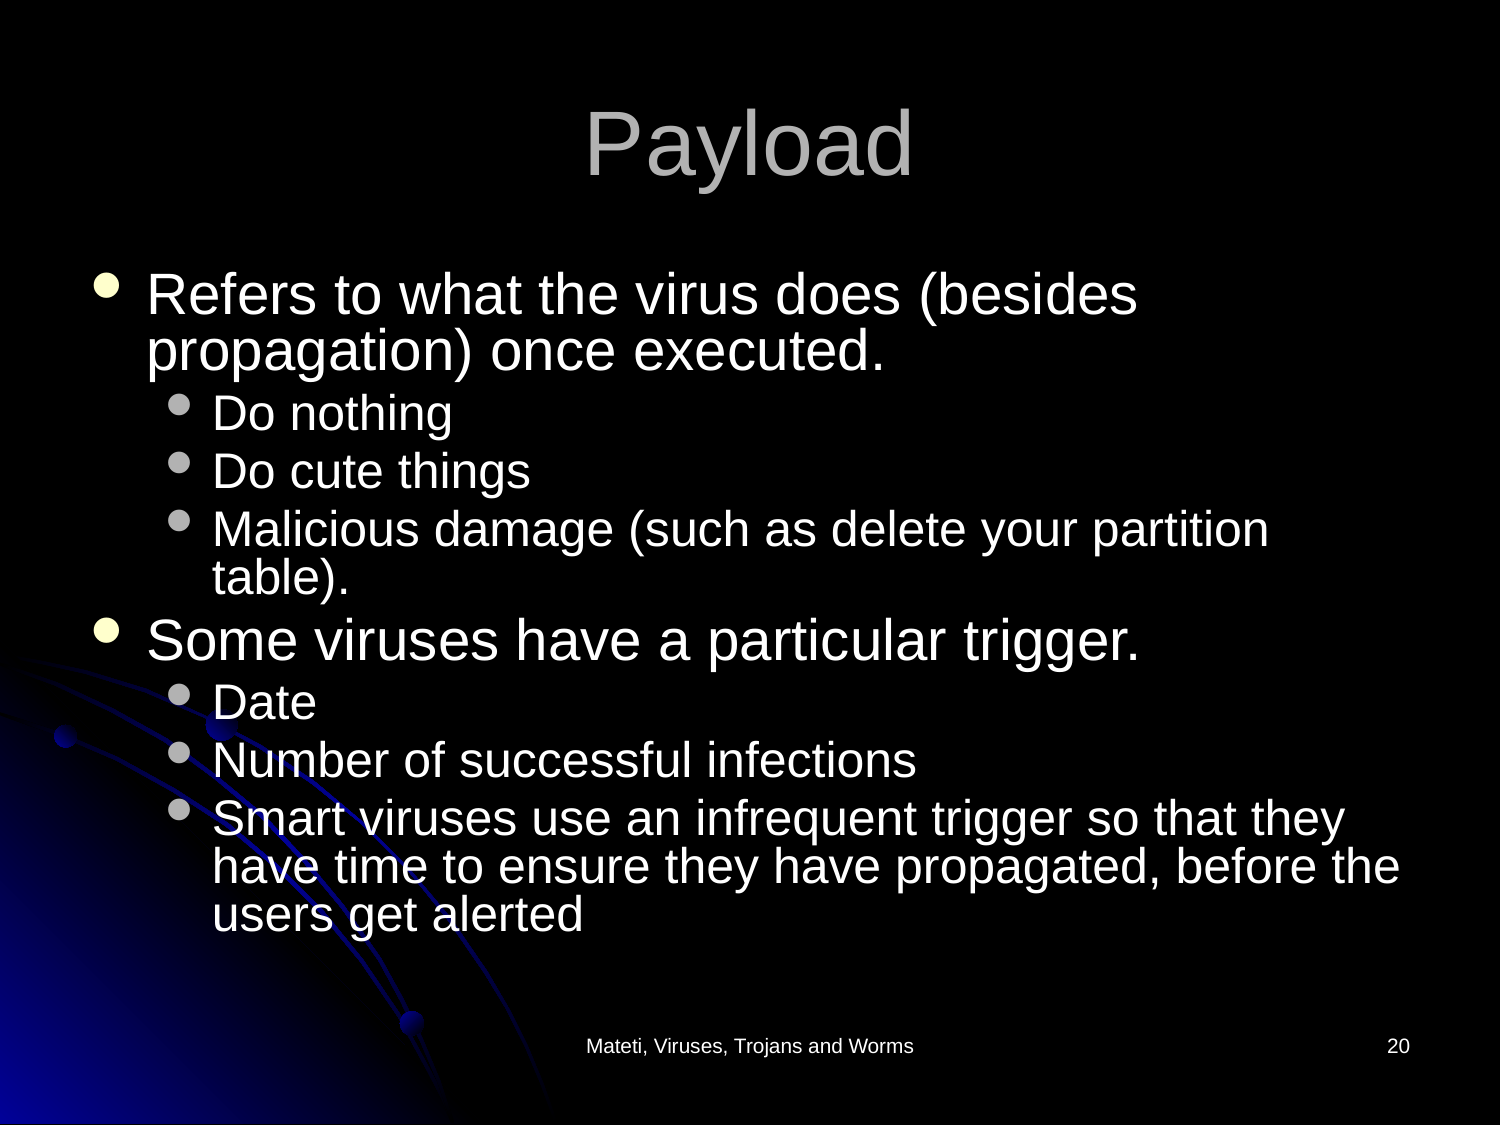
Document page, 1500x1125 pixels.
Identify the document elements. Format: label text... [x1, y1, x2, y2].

list Refers to what the virus does (besides propagation) once executed. Do nothing Do cute things Malicious damage (such as delete your partition table). Some viruses have a particular trigger. Date Number of successful infections Smart viruses use an infrequent trigger so that they have time to ensure they have propagated, before the users get alerted [74, 262, 1426, 1006]
footer Mateti, Viruses, Trojans and Worms [512, 1024, 988, 1101]
slide_number 20 [1074, 1024, 1426, 1101]
title Payload [74, 45, 1426, 233]
